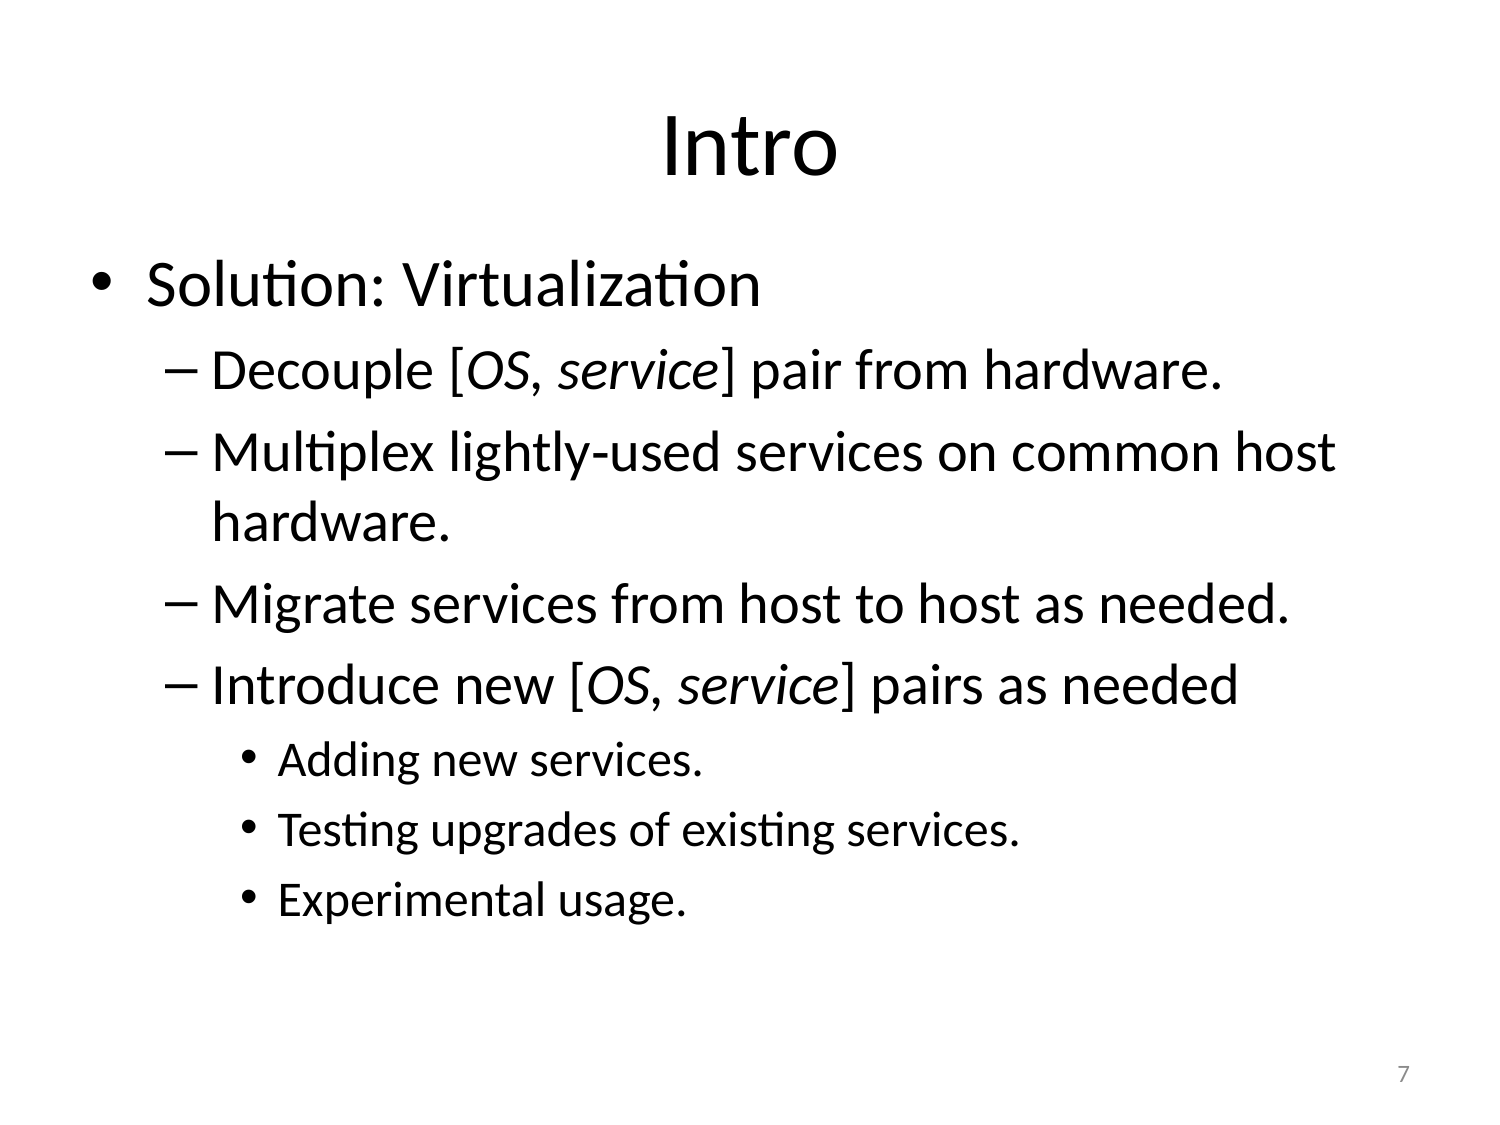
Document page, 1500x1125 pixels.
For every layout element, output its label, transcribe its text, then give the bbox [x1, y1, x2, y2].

slide_number 7 [1074, 1042, 1425, 1103]
list Solution: Virtualization Decouple [OS, service] pair from hardware. Multiplex lightly‐used services on common host hardware. Migrate services from host to host as needed. Introduce new [OS, service] pairs as needed Adding new services. Testing upgrades of existing services. Experimental usage. [75, 232, 1425, 1046]
title Intro [75, 45, 1425, 232]
